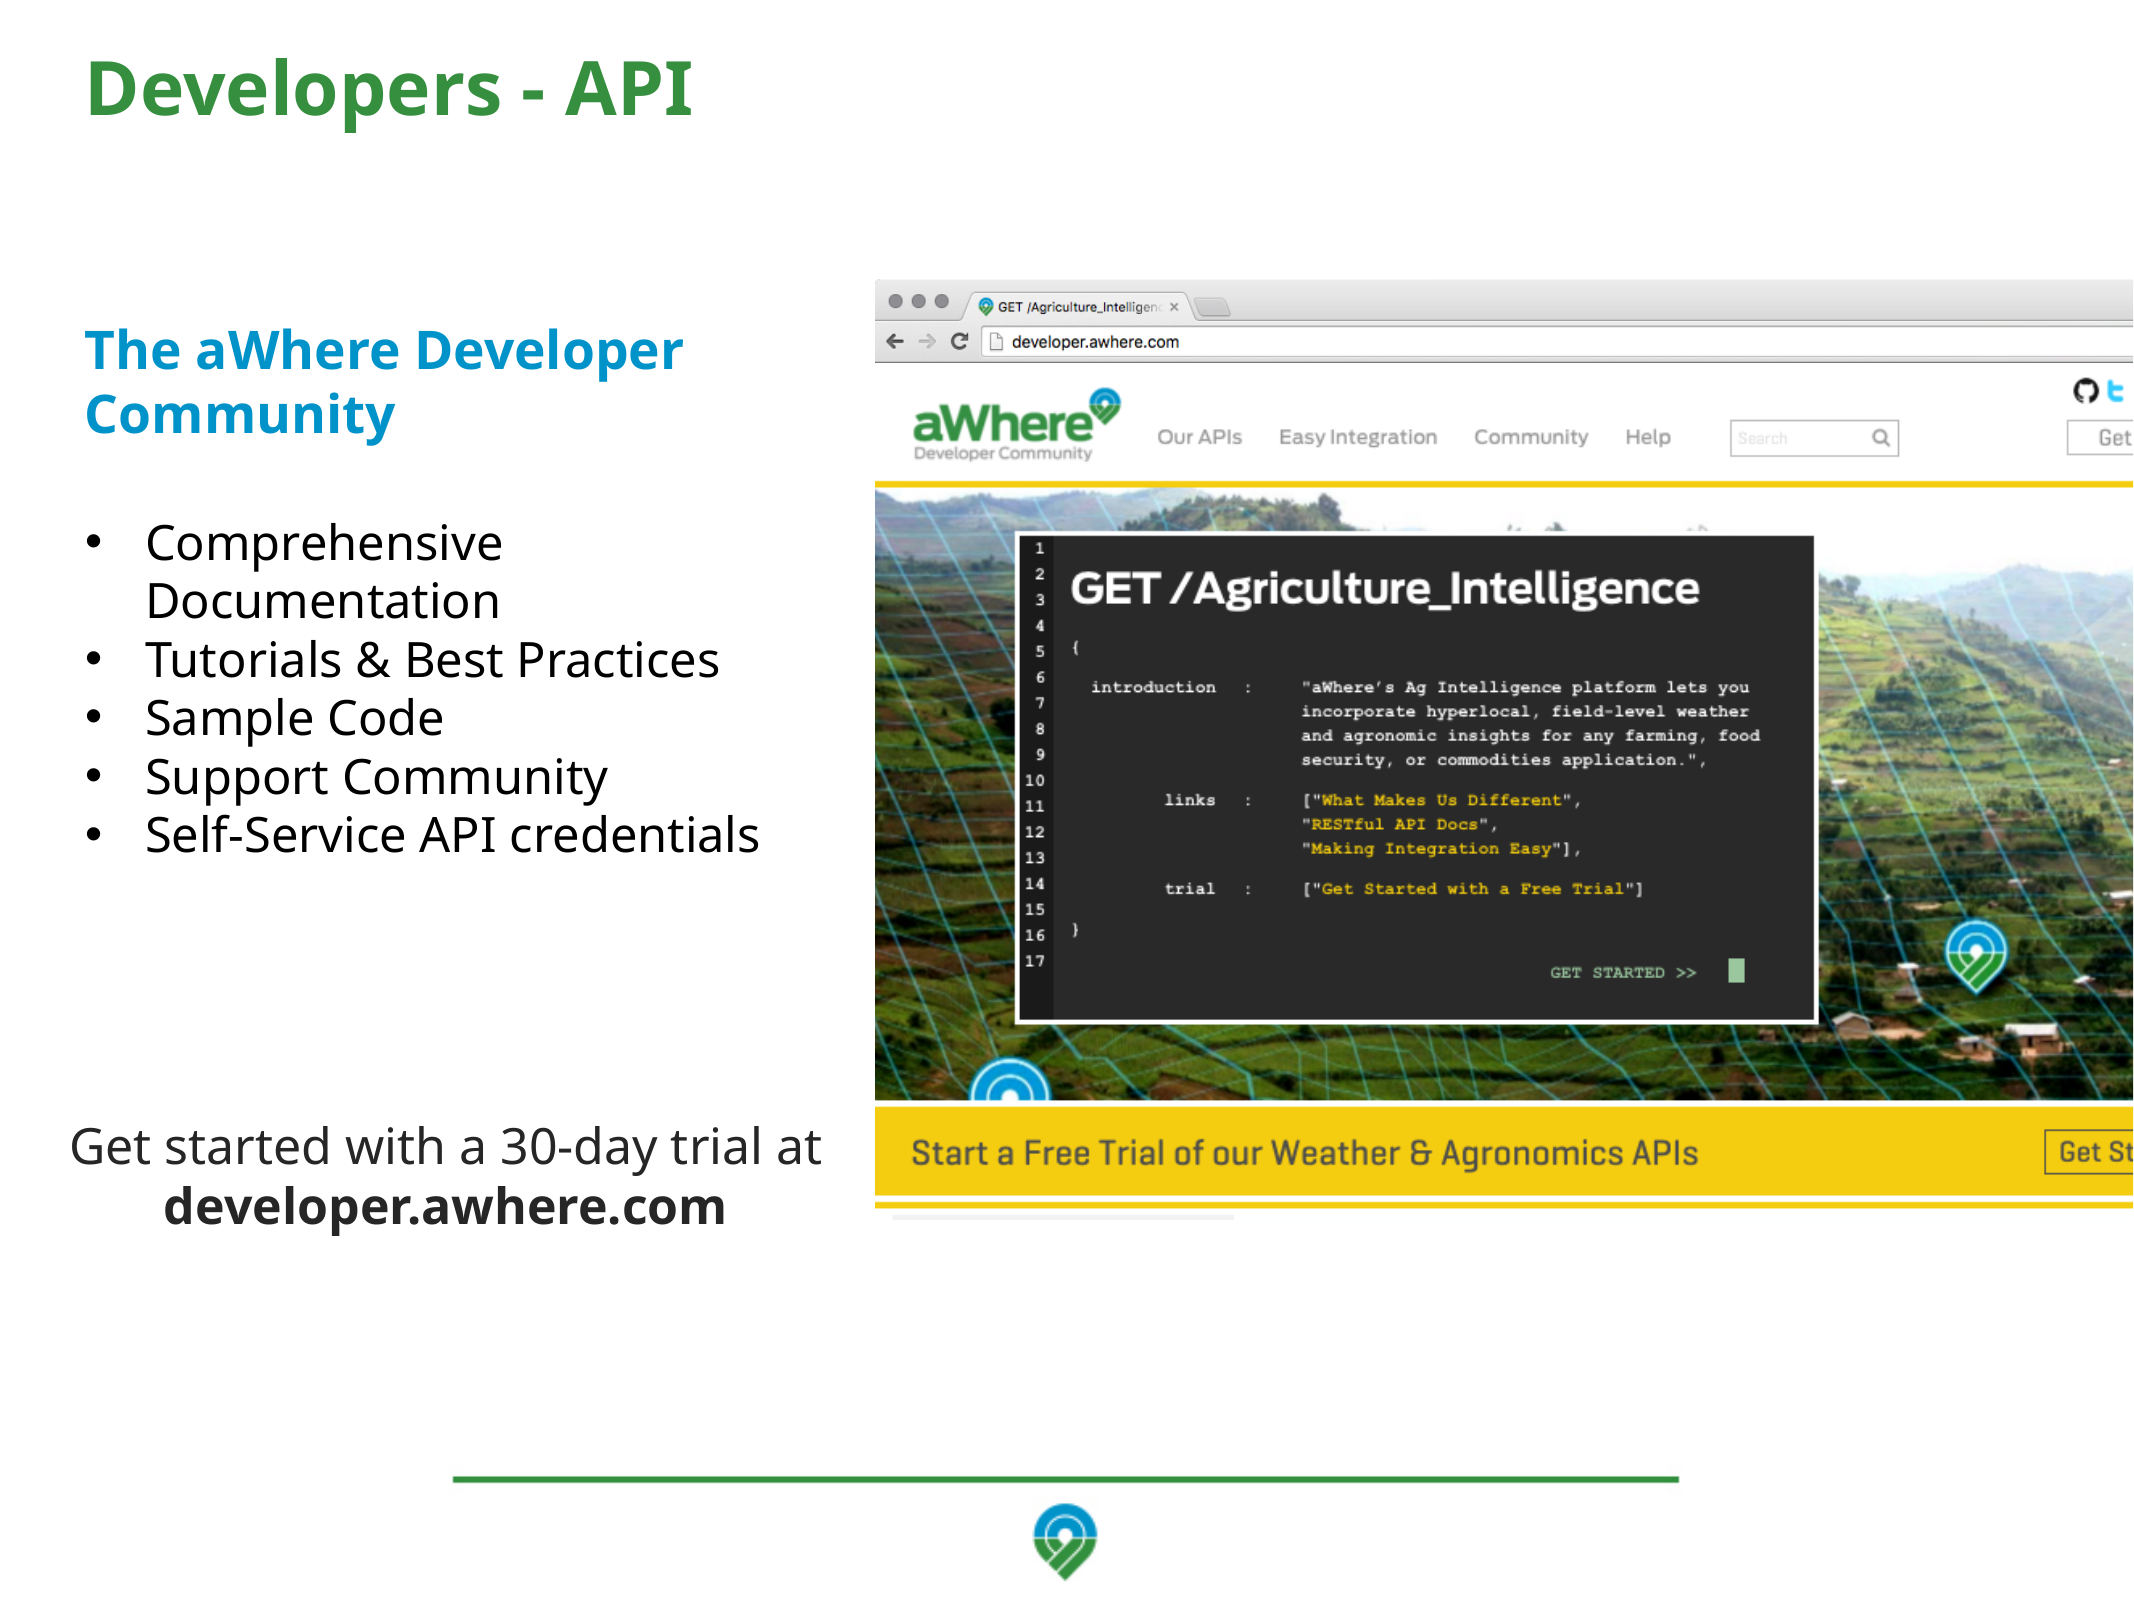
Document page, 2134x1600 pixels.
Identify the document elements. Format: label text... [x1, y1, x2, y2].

text_box Comprehensive Documentation Tutorials & Best Practices Sample Code Support Community Self-Service API credentials [70, 503, 843, 870]
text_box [875, 279, 2134, 1220]
text_box Developers - API [70, 33, 1991, 198]
picture [0, 0, 2134, 1600]
text_box Get started with a 30-day trial at developer.awhere.com [16, 1106, 876, 1333]
text_box The aWhere Developer Community [70, 309, 870, 452]
